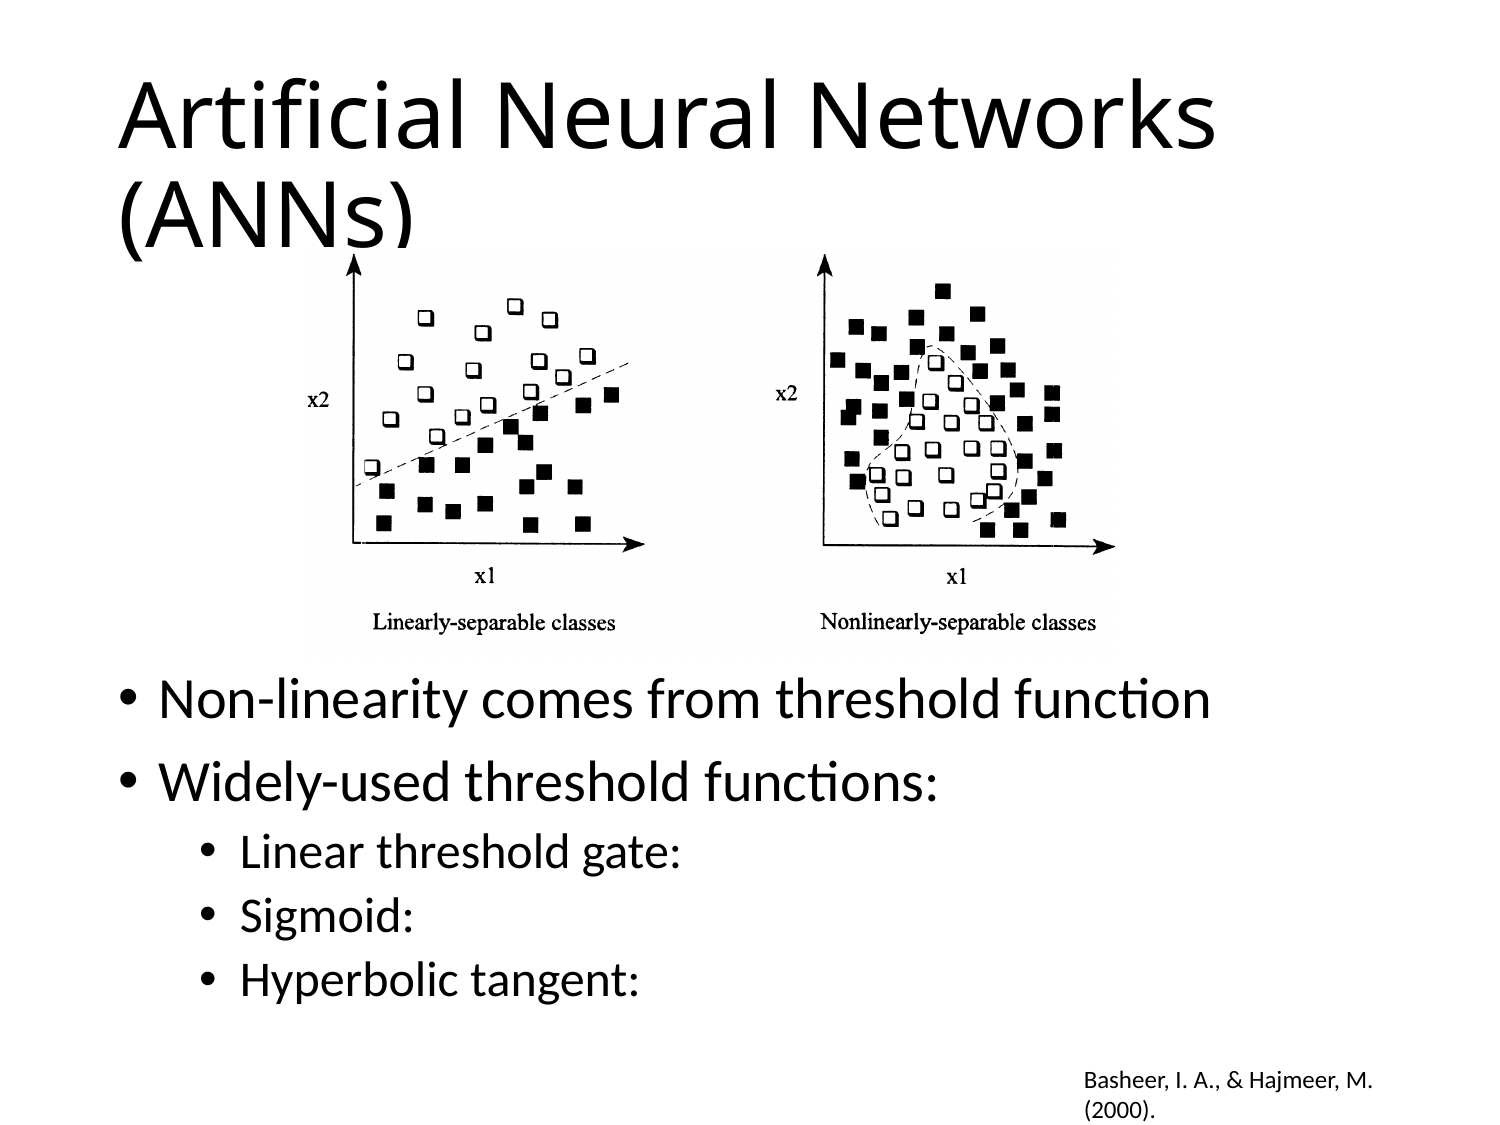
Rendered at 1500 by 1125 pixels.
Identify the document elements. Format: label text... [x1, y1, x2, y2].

title Artificial Neural Networks (ANNs) [103, 59, 1397, 278]
text_box Basheer, I. A., & Hajmeer, M. (2000). [1068, 1056, 1465, 1125]
picture [302, 248, 1118, 661]
